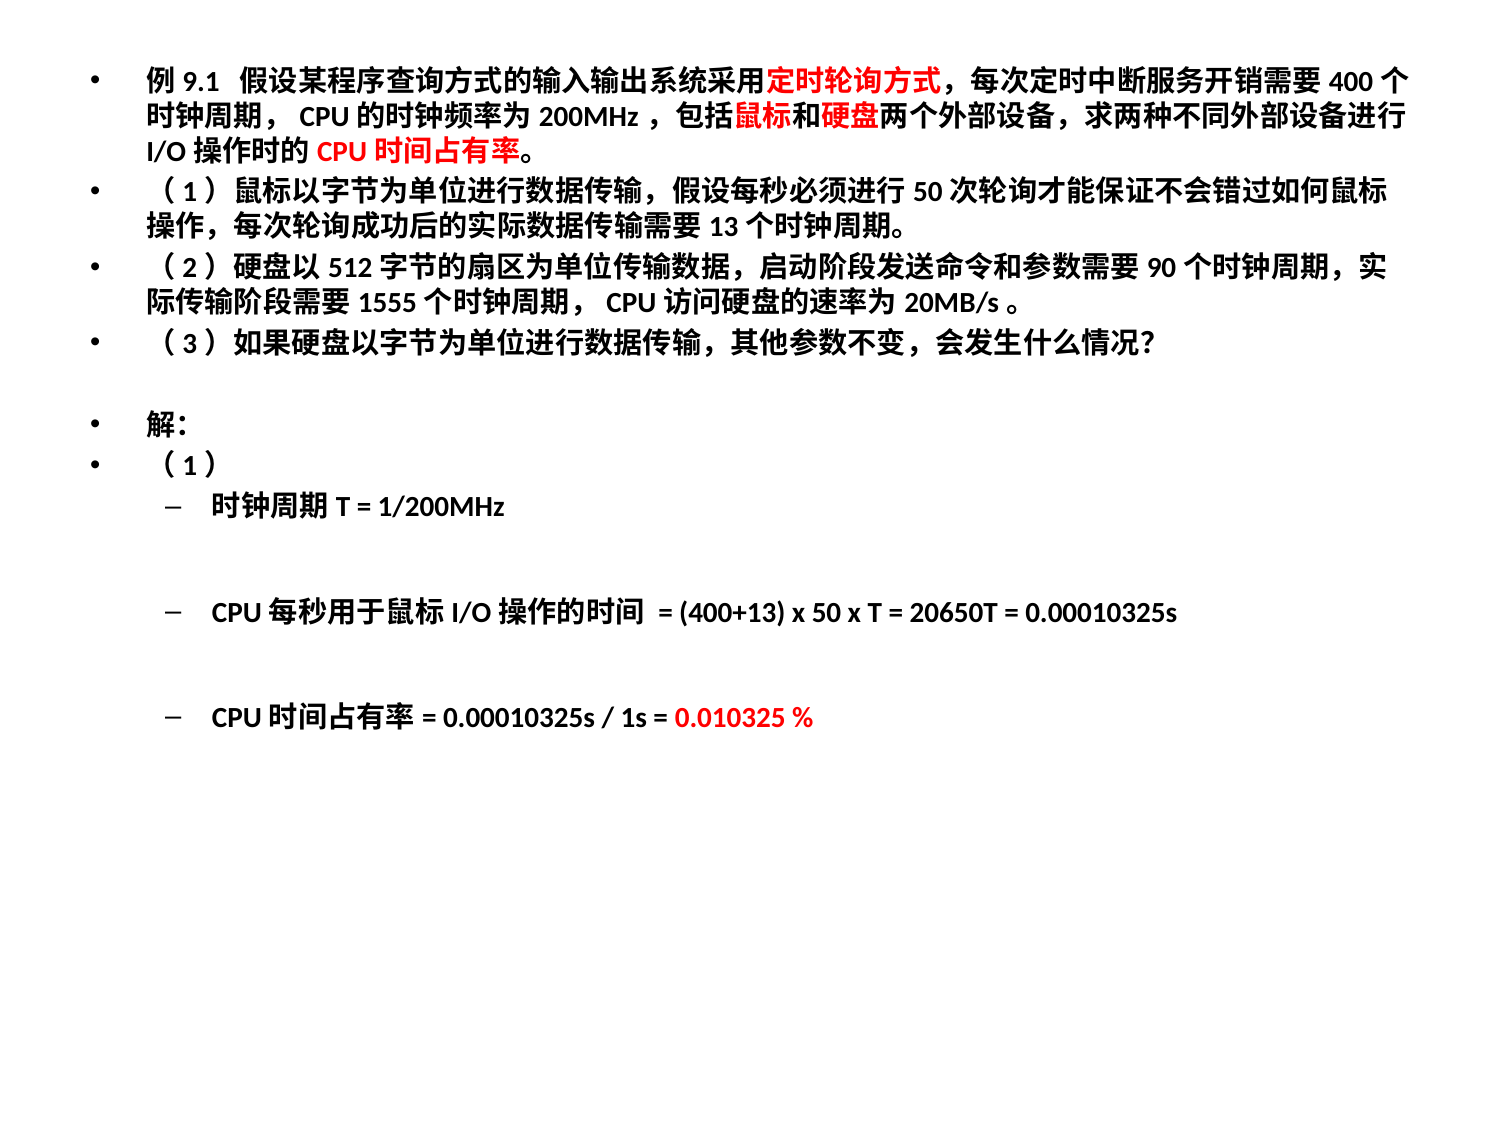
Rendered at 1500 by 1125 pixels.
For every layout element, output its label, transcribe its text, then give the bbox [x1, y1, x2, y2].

list 例9.1 假设某程序查询方式的输入输出系统采用定时轮询方式，每次定时中断服务开销需要400个时钟周期，CPU的时钟频率为200MHz，包括鼠标和硬盘两个外部设备，求两种不同外部设备进行I/O操作时的CPU时间占有率。 （1）鼠标以字节为单位进行数据传输，假设每秒必须进行50次轮询才能保证不会错过如何鼠标操作，每次轮询成功后的实际数据传输需要13个时钟周期。 （2）硬盘以512字节的扇区为单位传输数据，启动阶段发送命令和参数需要90个时钟周期，实际传输阶段需要1555个时钟周期，CPU访问硬盘的速率为20MB/s。 （3）如果硬盘以字节为单位进行数据传输，其他参数不变，会发生什么情况？ 解： （1） 时钟周期T = 1/200MHz CPU每秒用于鼠标I/O操作的时间 = (400+13) x 50 x T = 20650T = 0.00010325s CPU时间占有率= 0.00010325s / 1s = 0.010325 % [75, 54, 1425, 797]
